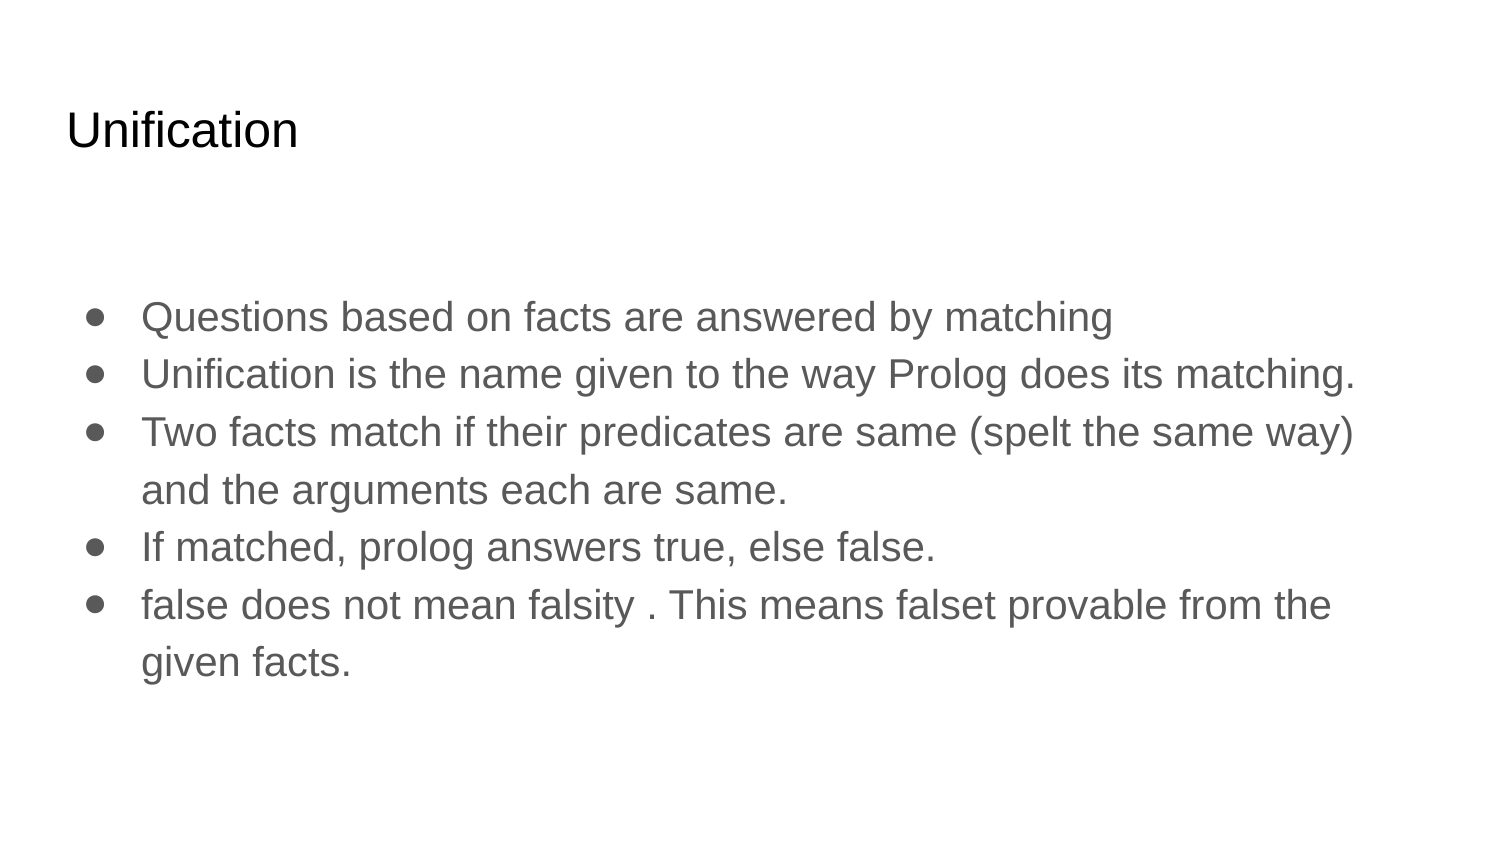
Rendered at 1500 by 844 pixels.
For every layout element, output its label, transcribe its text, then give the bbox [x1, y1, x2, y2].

title Unification [51, 72, 1449, 167]
list Questions based on facts are answered by matching Unification is the name given to the way Prolog does its matching. Two facts match if their predicates are same (spelt the same way) and the arguments each are same. If matched, prolog answers true, else false. false does not mean falsity . This means falset provable from the given facts. [51, 189, 1449, 750]
